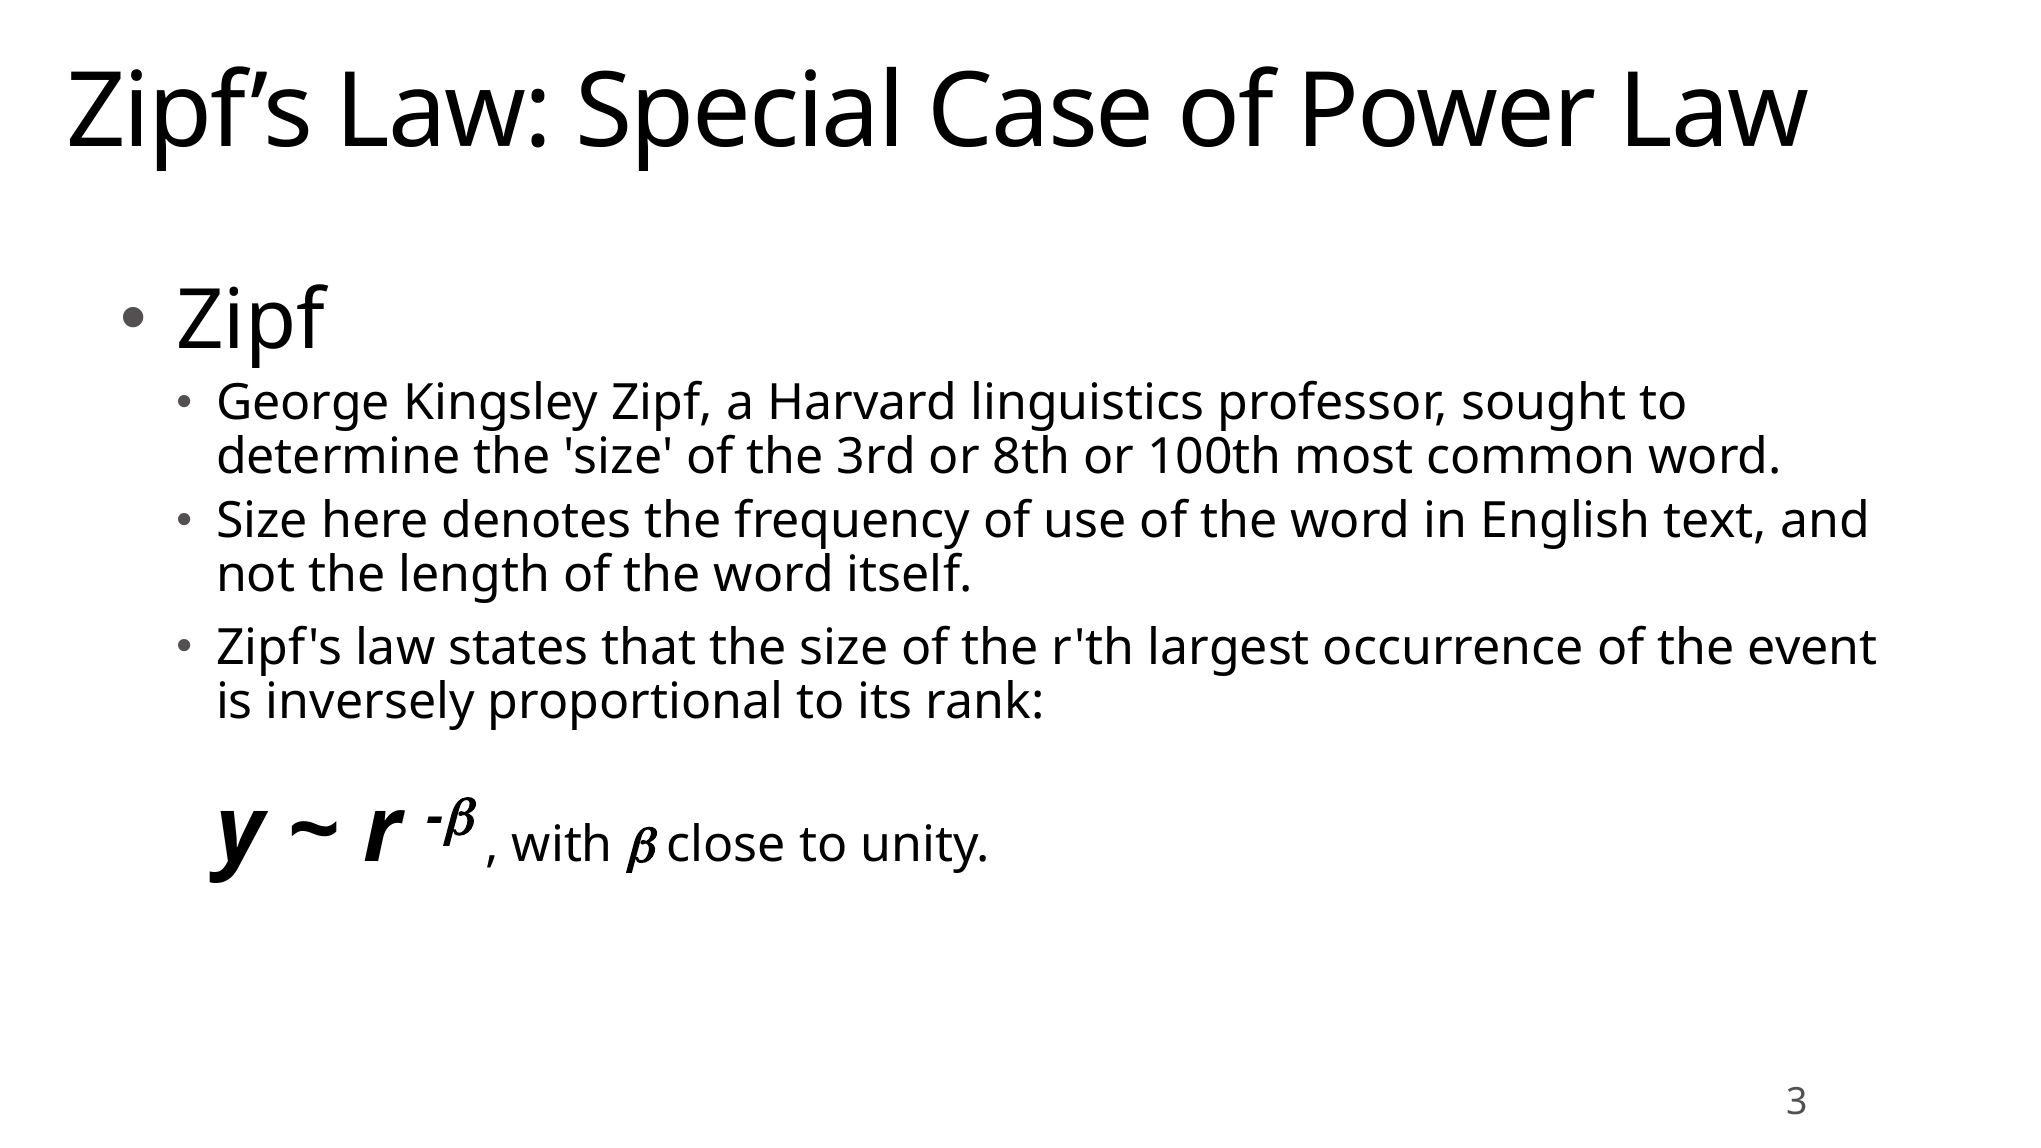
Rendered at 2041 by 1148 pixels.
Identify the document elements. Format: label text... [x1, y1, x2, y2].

list Zipf George Kingsley Zipf, a Harvard linguistics professor, sought to determine the 'size' of the 3rd or 8th or 100th most common word. Size here denotes the frequency of use of the word in English text, and not the length of the word itself. Zipf's law states that the size of the r'th largest occurrence of the event is inversely proportional to its rank: y ~ r -b , with b close to unity. [101, 267, 1939, 1046]
slide_number 3 [1768, 1067, 1939, 1148]
title Zipf’s Law: Special Case of Power Law [42, 41, 2001, 246]
